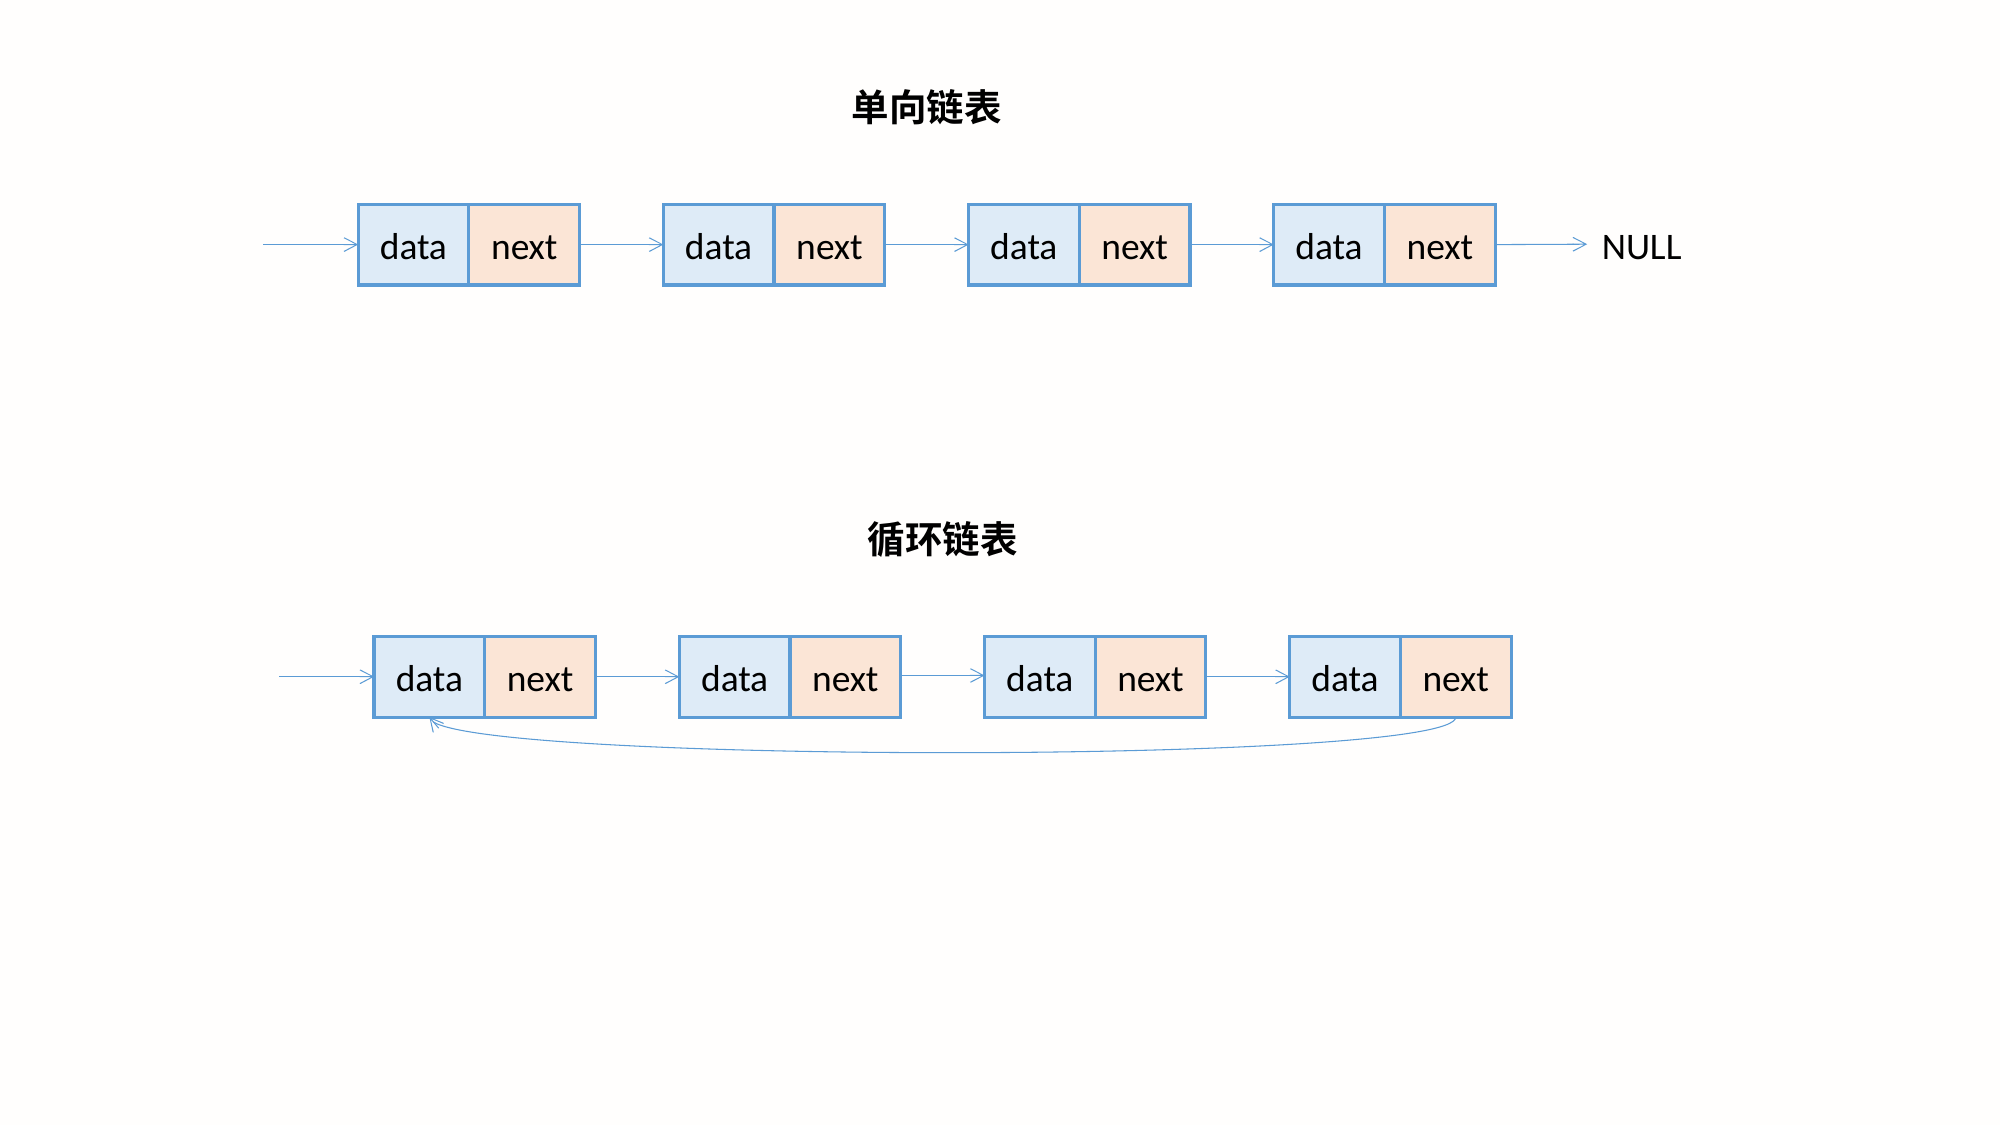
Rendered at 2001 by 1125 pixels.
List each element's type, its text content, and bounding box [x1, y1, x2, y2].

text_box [263, 76, 1705, 285]
text_box 循环链表 [944, 508, 1033, 569]
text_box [679, 636, 901, 718]
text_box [984, 636, 1206, 718]
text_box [373, 636, 596, 718]
text_box 循环链表 [852, 508, 942, 569]
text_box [1289, 636, 1511, 718]
